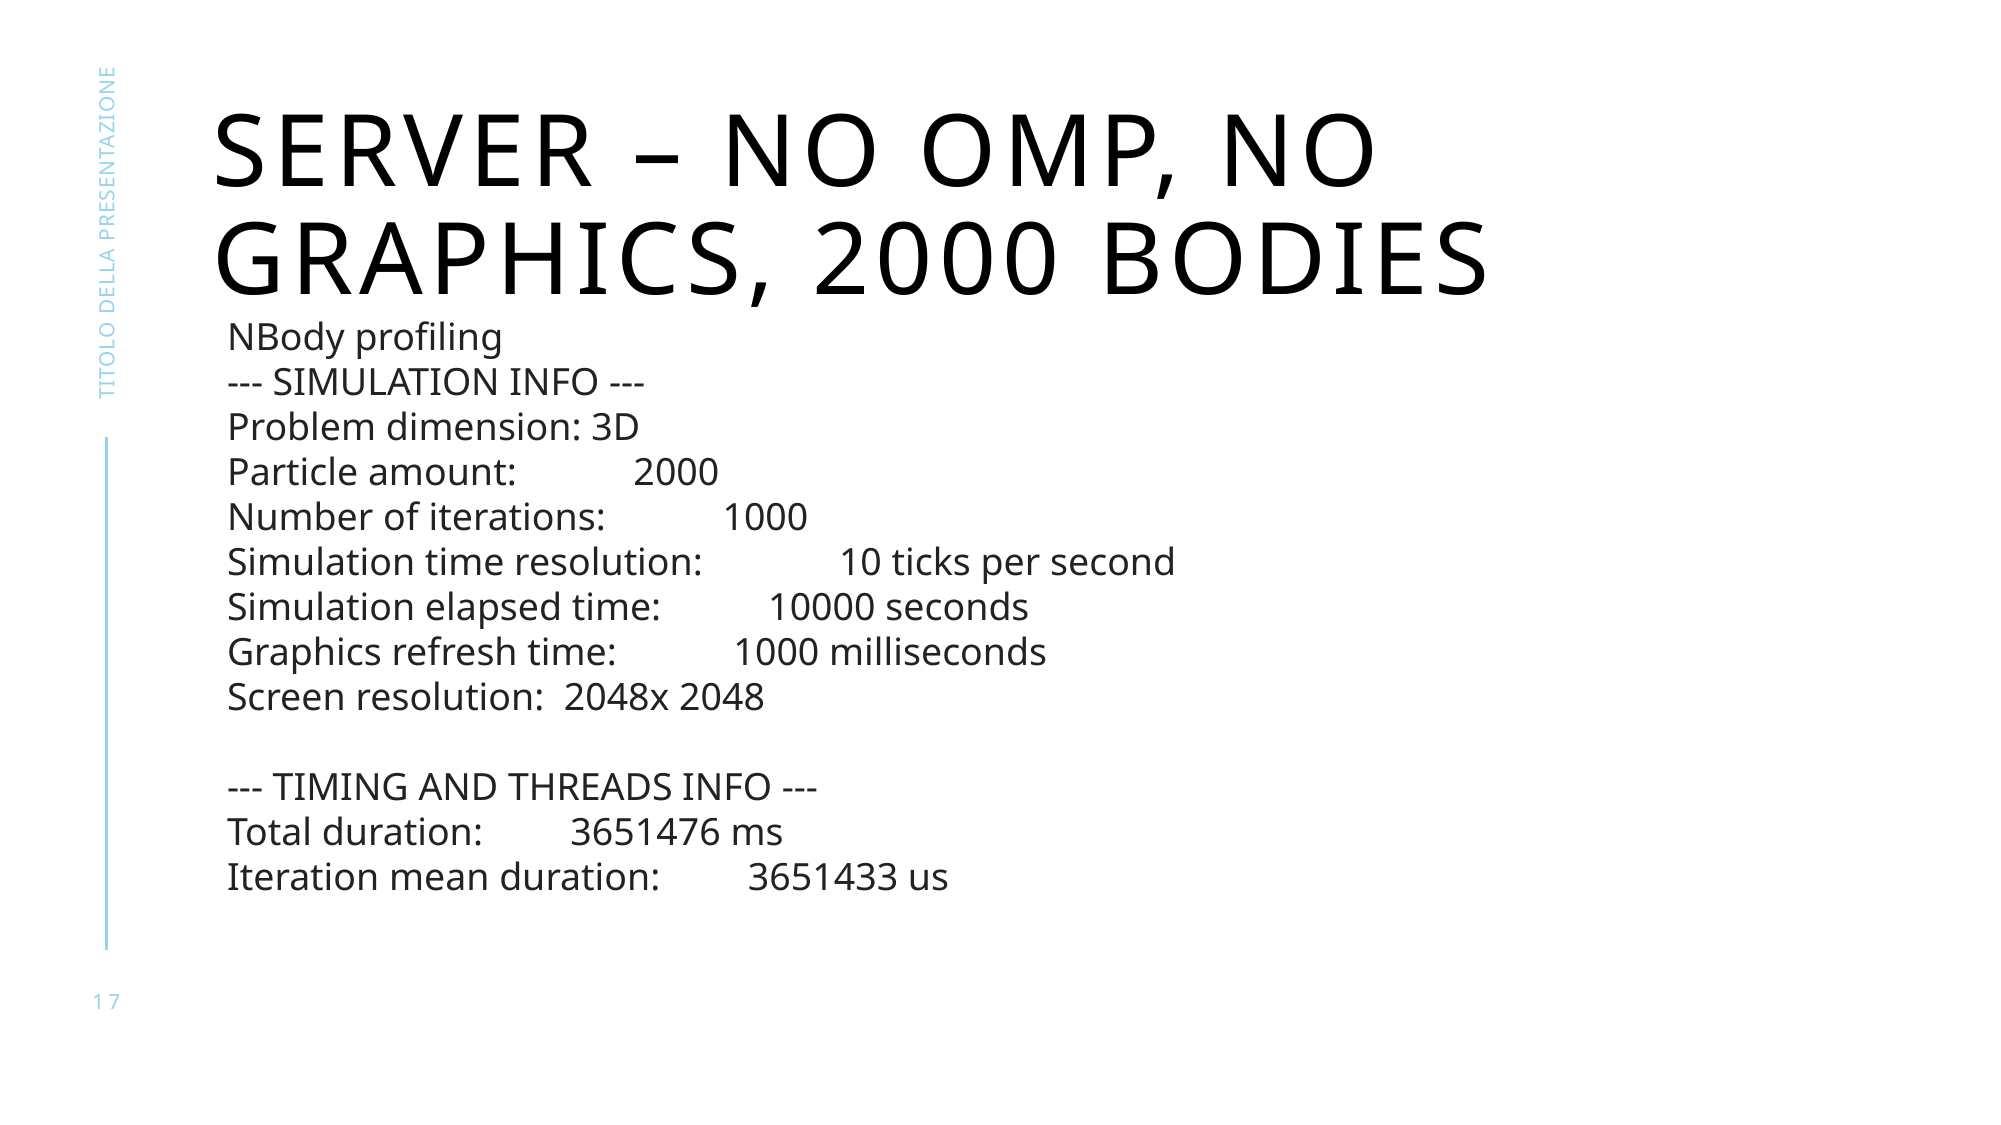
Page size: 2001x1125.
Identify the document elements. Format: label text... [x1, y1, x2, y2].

footer titolo della presentazione [85, 14, 127, 400]
title Server – no omp, no graphics, 2000 bodies [212, 99, 1824, 306]
text_box NBody profiling --- SIMULATION INFO --- Problem dimension: 3D Particle amount: 2000 Number of iterations: 1000 Simulation time resolution: 10 ticks per second Simulation elapsed time: 10000 seconds Graphics refresh time: 1000 milliseconds Screen resolution: 2048x 2048 --- TIMING AND THREADS INFO --- Total duration: 3651476 ms Iteration mean duration: 3651433 us [212, 306, 1425, 906]
slide_number 17 [68, 987, 144, 1018]
